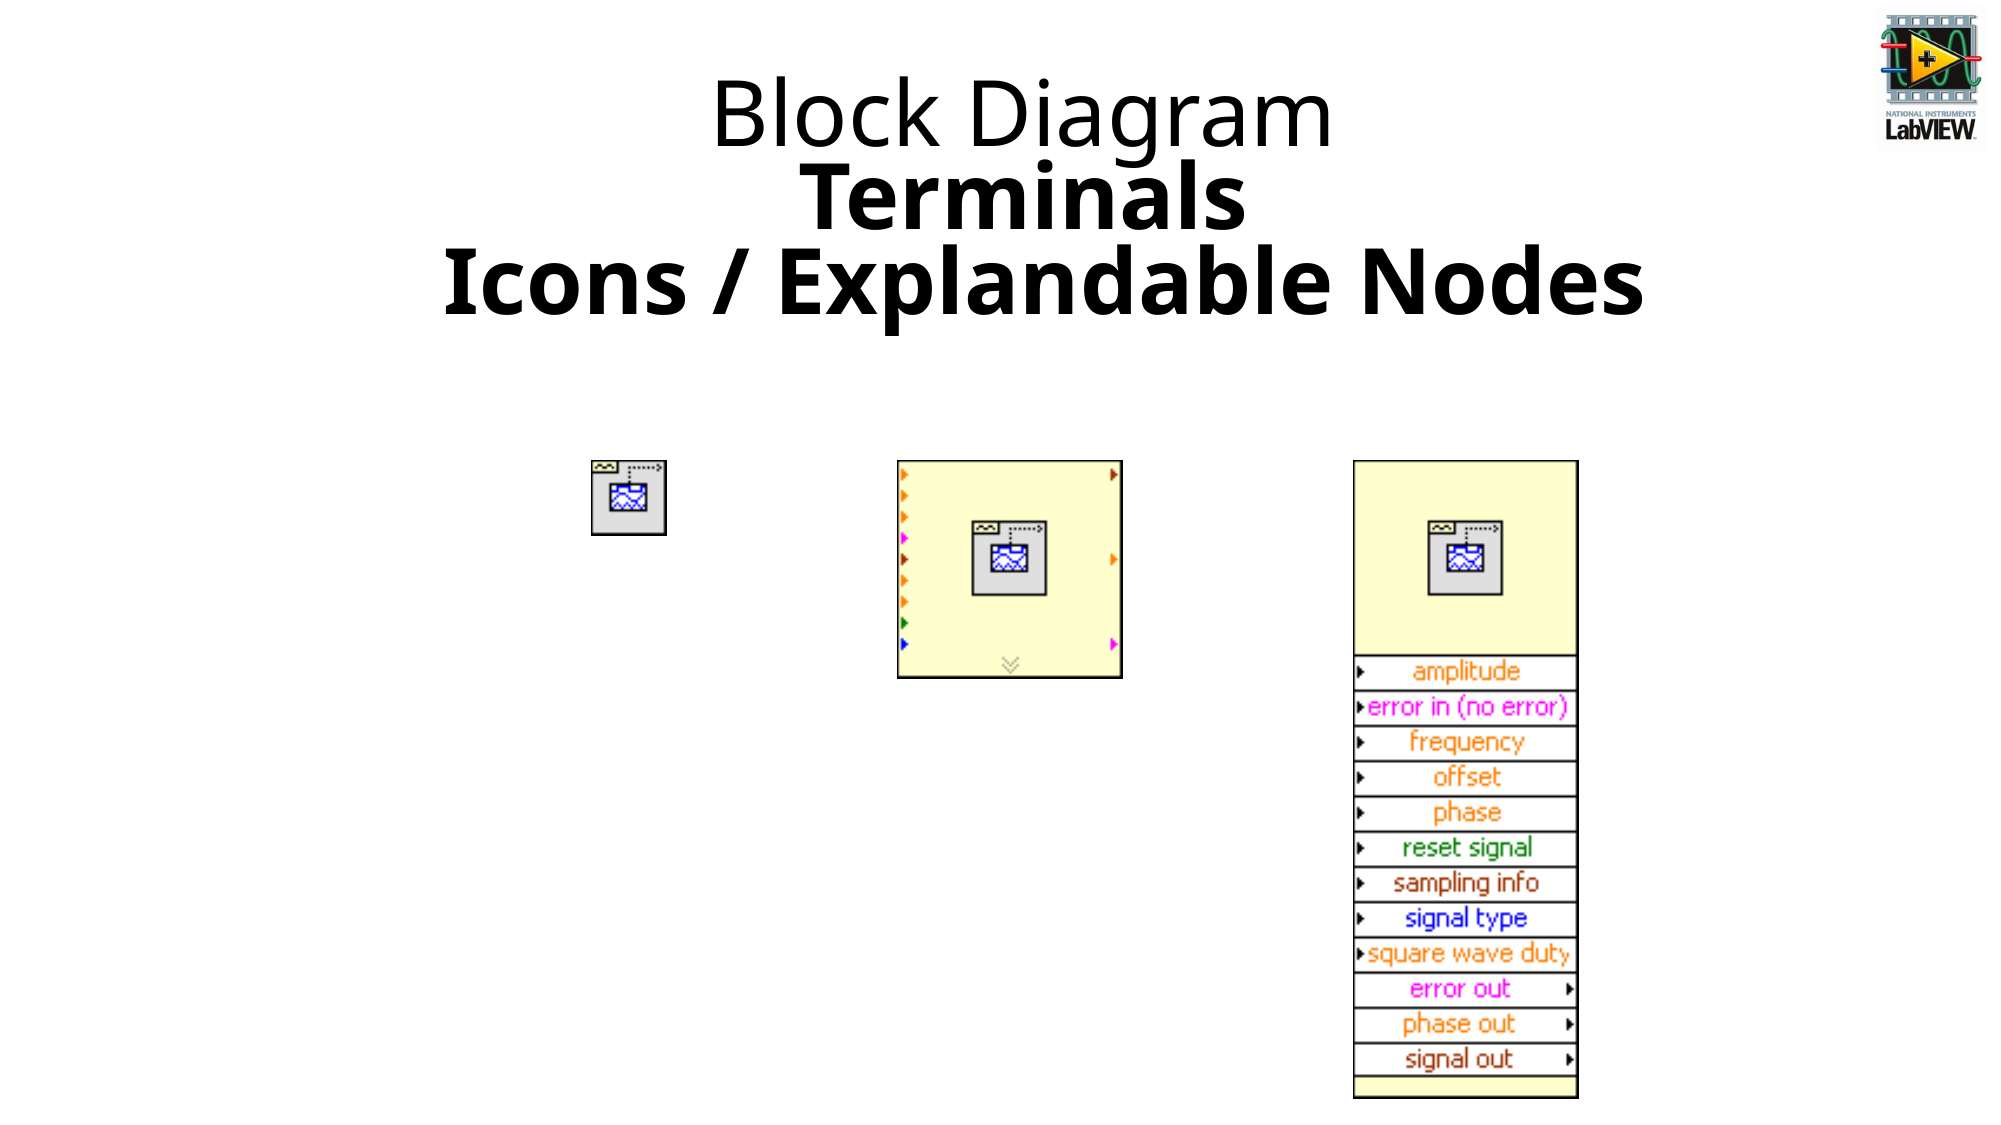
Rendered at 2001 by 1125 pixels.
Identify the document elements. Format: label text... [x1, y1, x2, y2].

text_box Terminals [591, 143, 1456, 228]
picture [591, 460, 667, 536]
text_box Block Diagram [280, 60, 1767, 168]
picture [1875, 3, 1988, 155]
text_box Icons / Explandable Nodes [296, 228, 1795, 328]
picture [897, 460, 1123, 679]
picture [1353, 460, 1579, 1099]
